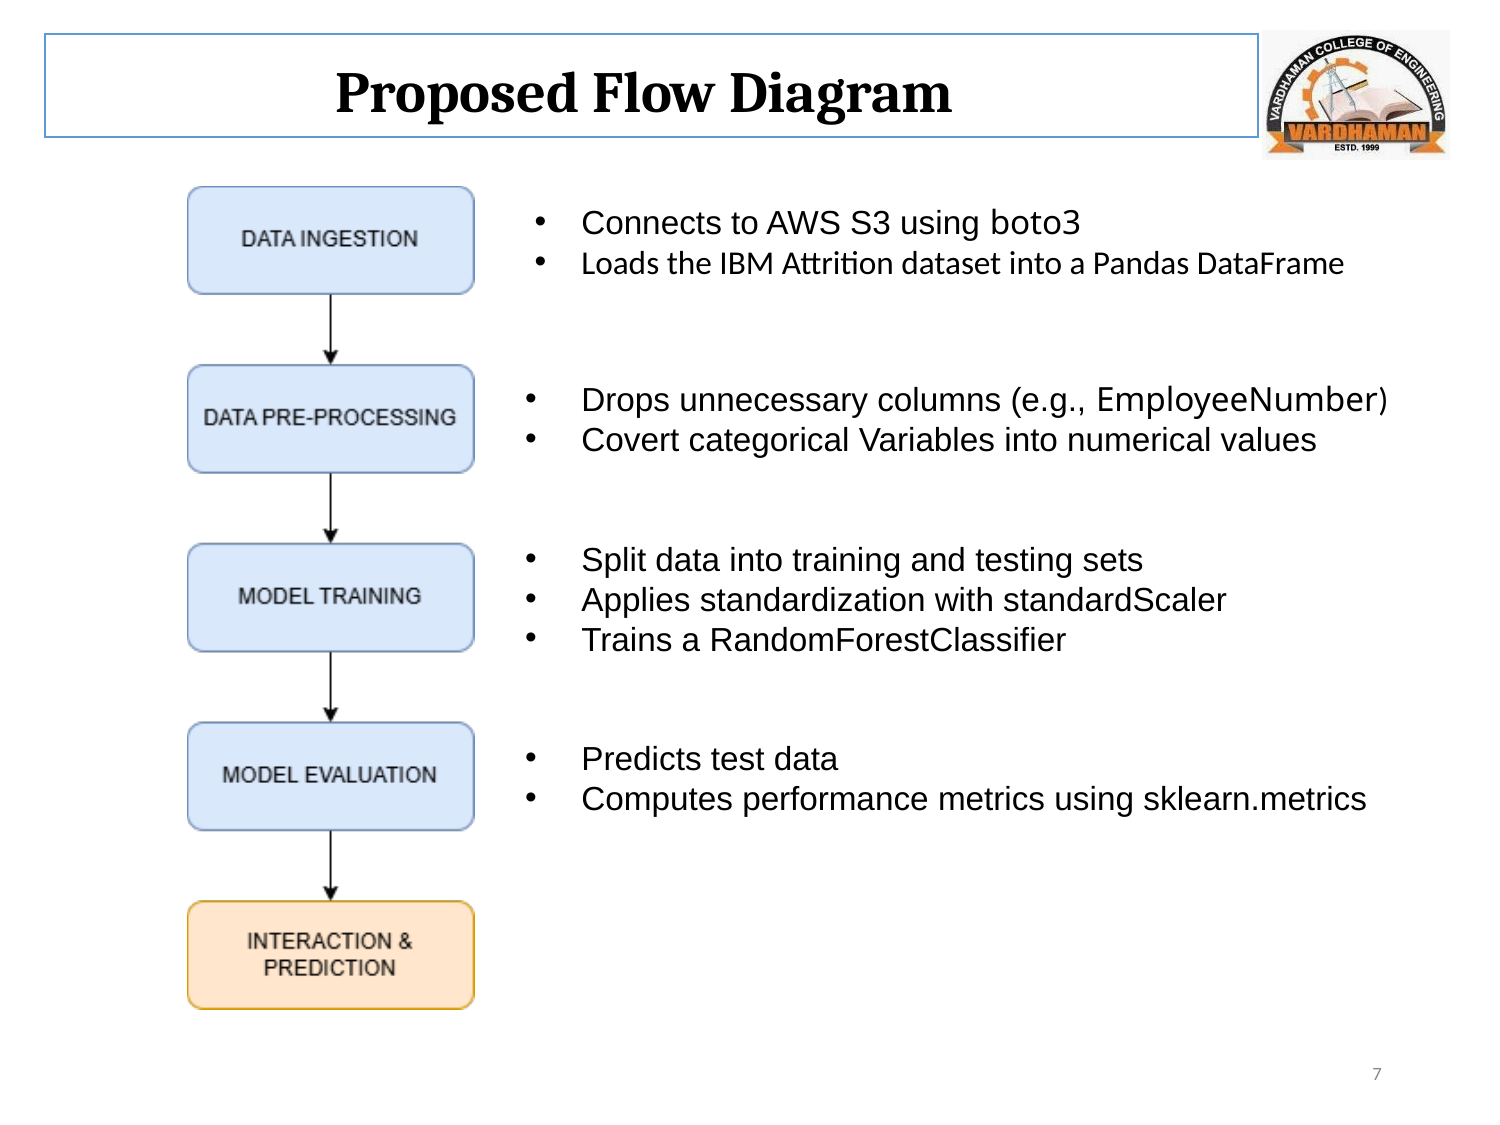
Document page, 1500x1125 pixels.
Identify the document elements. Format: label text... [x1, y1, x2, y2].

title Proposed Flow Diagram [44, 33, 1259, 138]
text_box Drops unnecessary columns (e.g., EmployeeNumber) Covert categorical Variables into numerical values Split data into training and testing sets Applies standardization with standardScaler Trains a RandomForestClassifier Predicts test data Computes performance metrics using sklearn.metrics [510, 370, 1450, 825]
slide_number 7 [1059, 1042, 1397, 1103]
picture [187, 185, 475, 1010]
text_box Connects to AWS S3 using boto3 Loads the IBM Attrition dataset into a Pandas DataFrame [519, 193, 1362, 289]
picture [1262, 30, 1450, 160]
